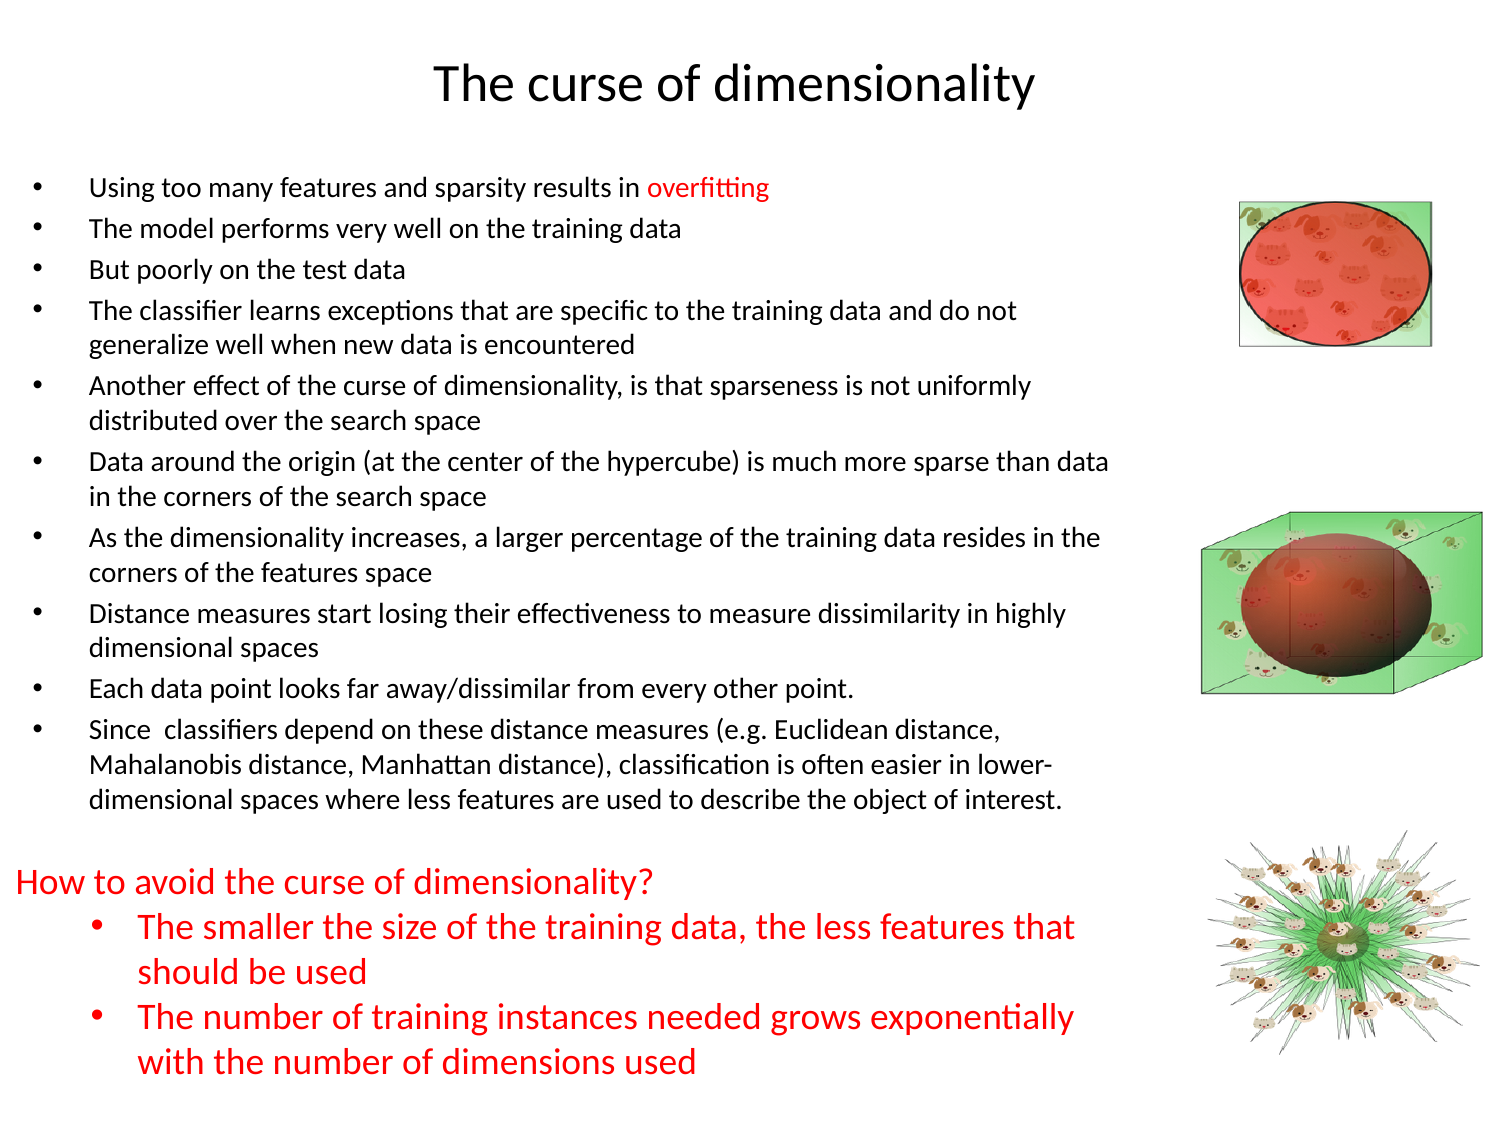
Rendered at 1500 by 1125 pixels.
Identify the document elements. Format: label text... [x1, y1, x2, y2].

list Using too many features and sparsity results in overfitting The model performs very well on the training data But poorly on the test data The classifier learns exceptions that are specific to the training data and do not generalize well when new data is encountered Another effect of the curse of dimensionality, is that sparseness is not uniformly distributed over the search space Data around the origin (at the center of the hypercube) is much more sparse than data in the corners of the search space As the dimensionality increases, a larger percentage of the training data resides in the corners of the features space Distance measures start losing their effectiveness to measure dissimilarity in highly dimensional spaces Each data point looks far away/dissimilar from every other point. Since classifiers depend on these distance measures (e.g. Euclidean distance, Mahalanobis distance, Manhattan distance), classification is often easier in lower-dimensional spaces where less features are used to describe the object of interest. [17, 160, 1138, 613]
picture [1174, 492, 1500, 733]
title The curse of dimensionality [60, 39, 1411, 120]
picture [1199, 824, 1488, 1065]
text_box How to avoid the curse of dimensionality? The smaller the size of the training data, the less features that should be used The number of training instances needed grows exponentially with the number of dimensions used [0, 849, 1101, 1090]
picture [1237, 163, 1451, 403]
